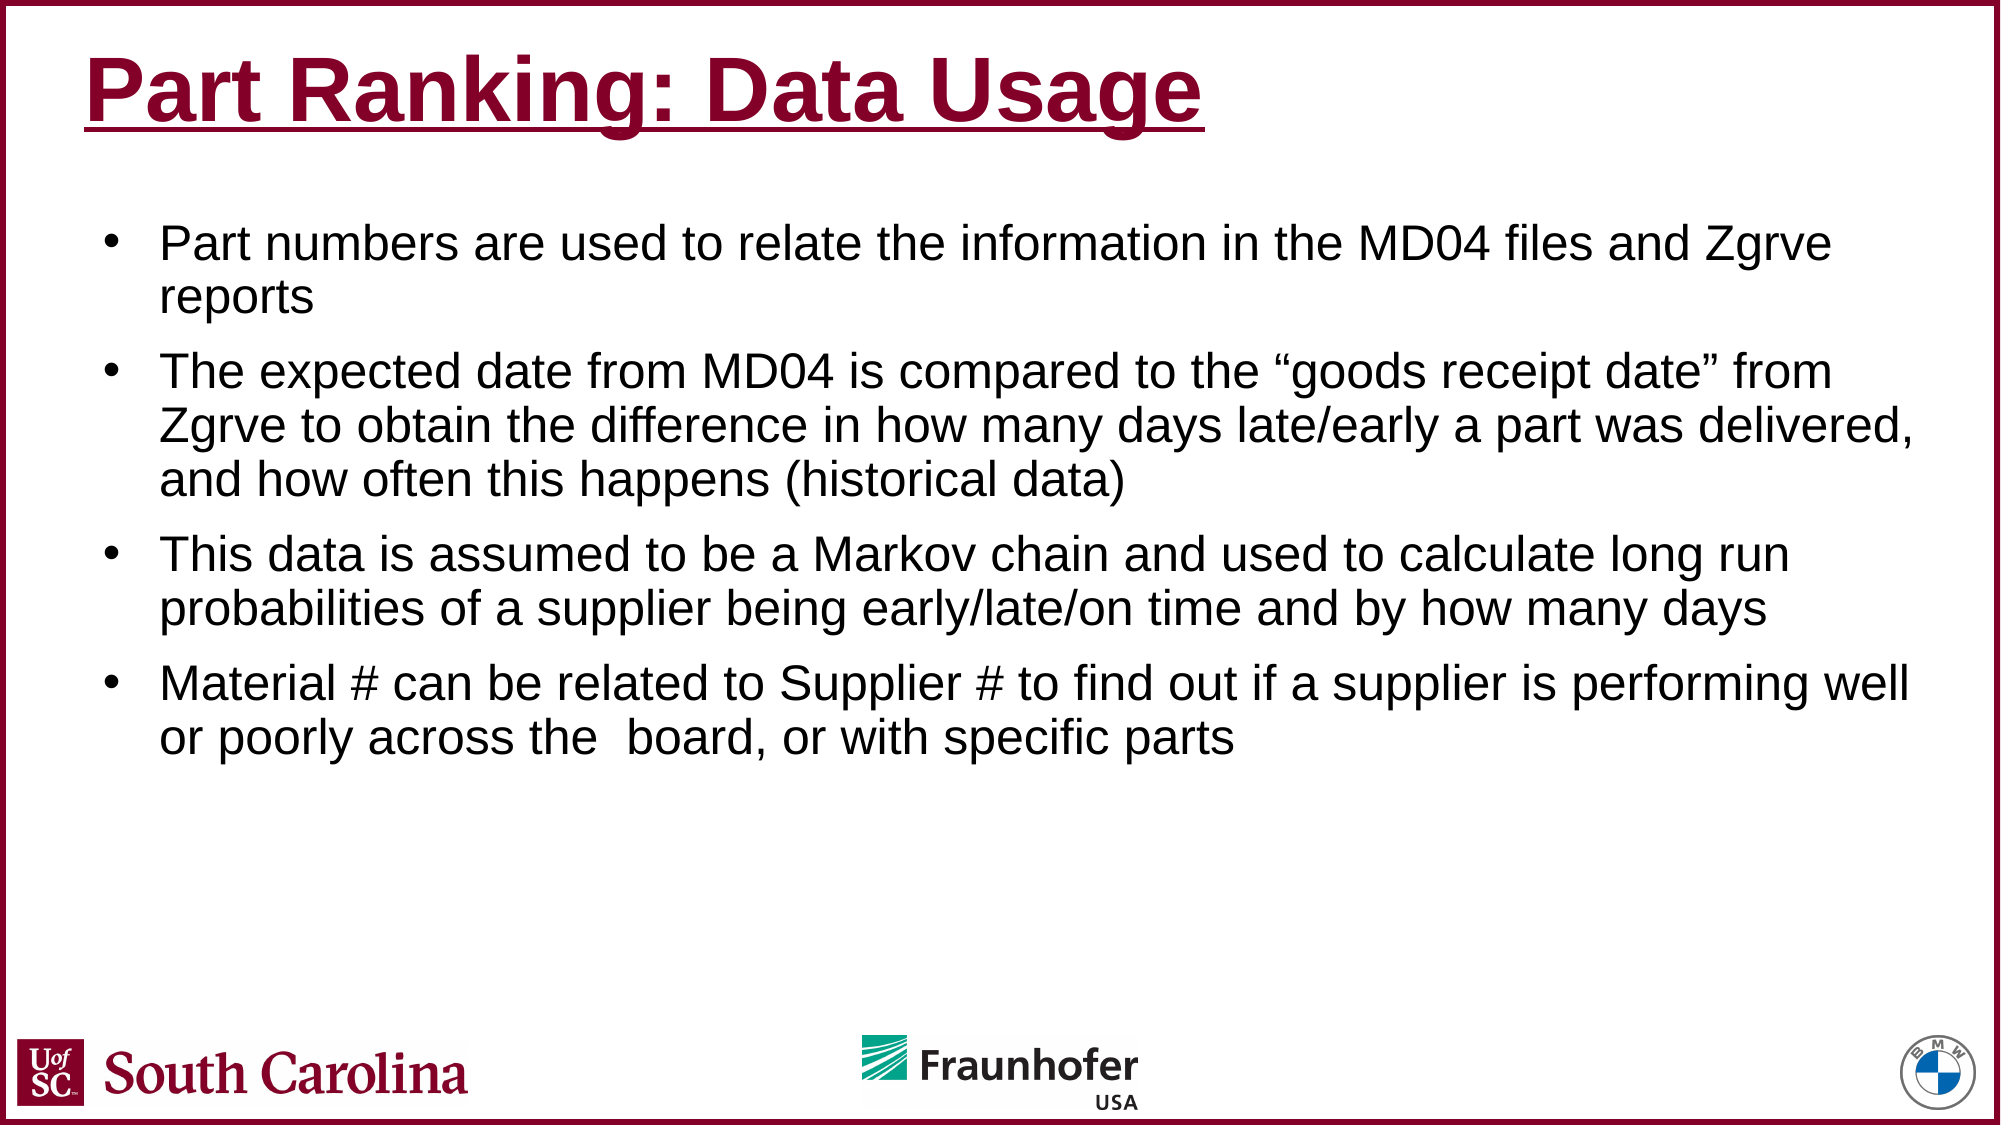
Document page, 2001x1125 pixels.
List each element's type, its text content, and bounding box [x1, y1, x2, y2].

list Part numbers are used to relate the information in the MD04 files and Zgrve reports The expected date from MD04 is compared to the “goods receipt date” from Zgrve to obtain the difference in how many days late/early a part was delivered, and how often this happens (historical data) This data is assumed to be a Markov chain and used to calculate long run probabilities of a supplier being early/late/on time and by how many days Material # can be related to Supplier # to find out if a supplier is performing well or poorly across the board, or with specific parts [69, 209, 1935, 1008]
picture [17, 1039, 468, 1106]
picture [862, 1035, 1138, 1110]
title Part Ranking: Data Usage [69, 22, 1935, 162]
picture [1900, 1035, 1976, 1110]
